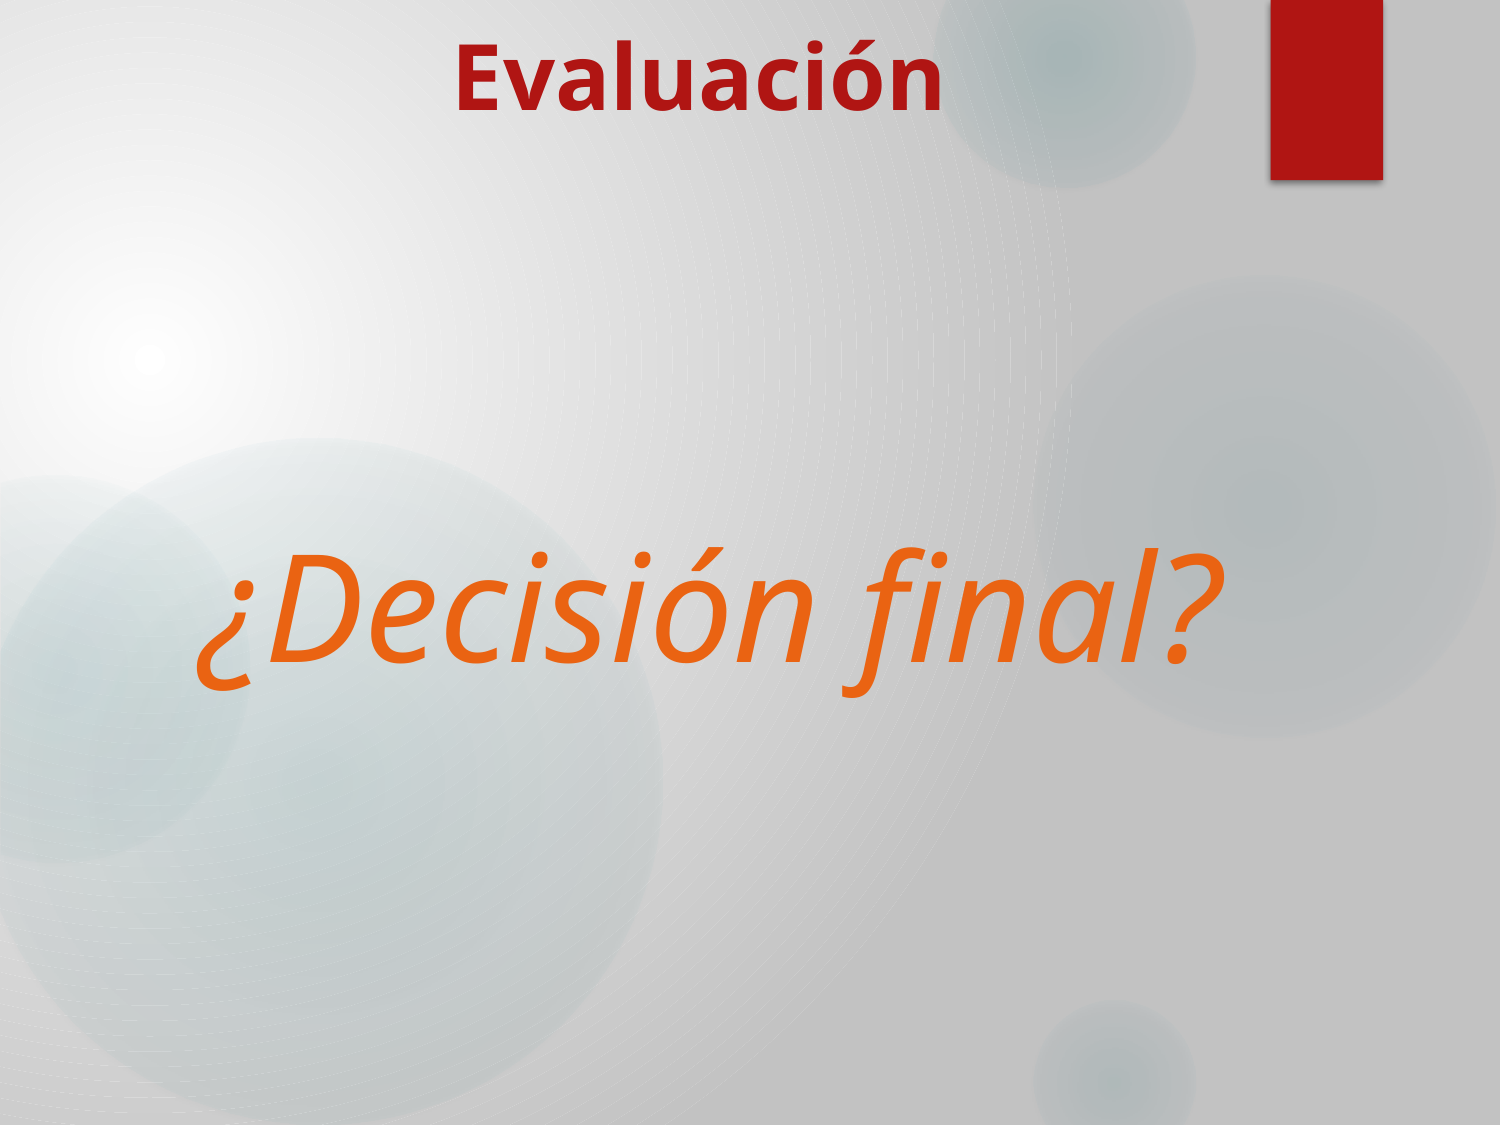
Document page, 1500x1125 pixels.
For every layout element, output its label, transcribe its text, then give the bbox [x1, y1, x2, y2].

text_box Evaluación [0, 6, 1399, 141]
text_box ¿Decisión final? [64, 506, 1357, 699]
